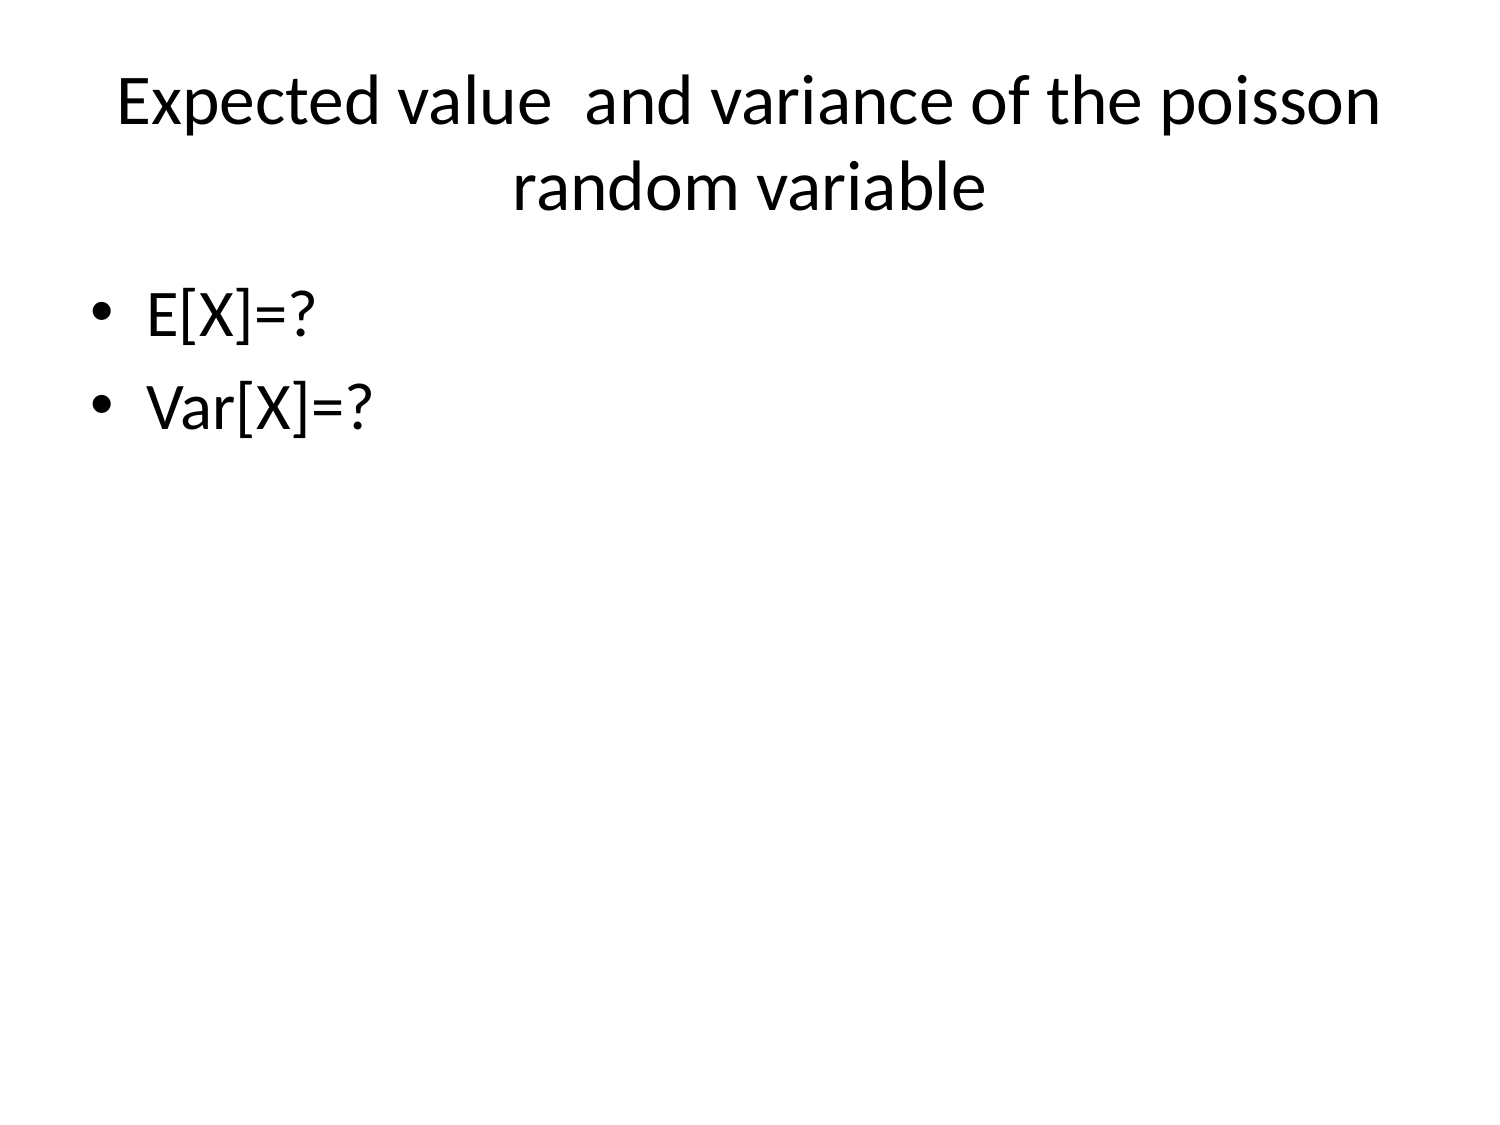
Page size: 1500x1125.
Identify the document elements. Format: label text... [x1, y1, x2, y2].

list E[X]=? Var[X]=? [75, 262, 1425, 1005]
title Expected value and variance of the poisson random variable [75, 45, 1425, 233]
